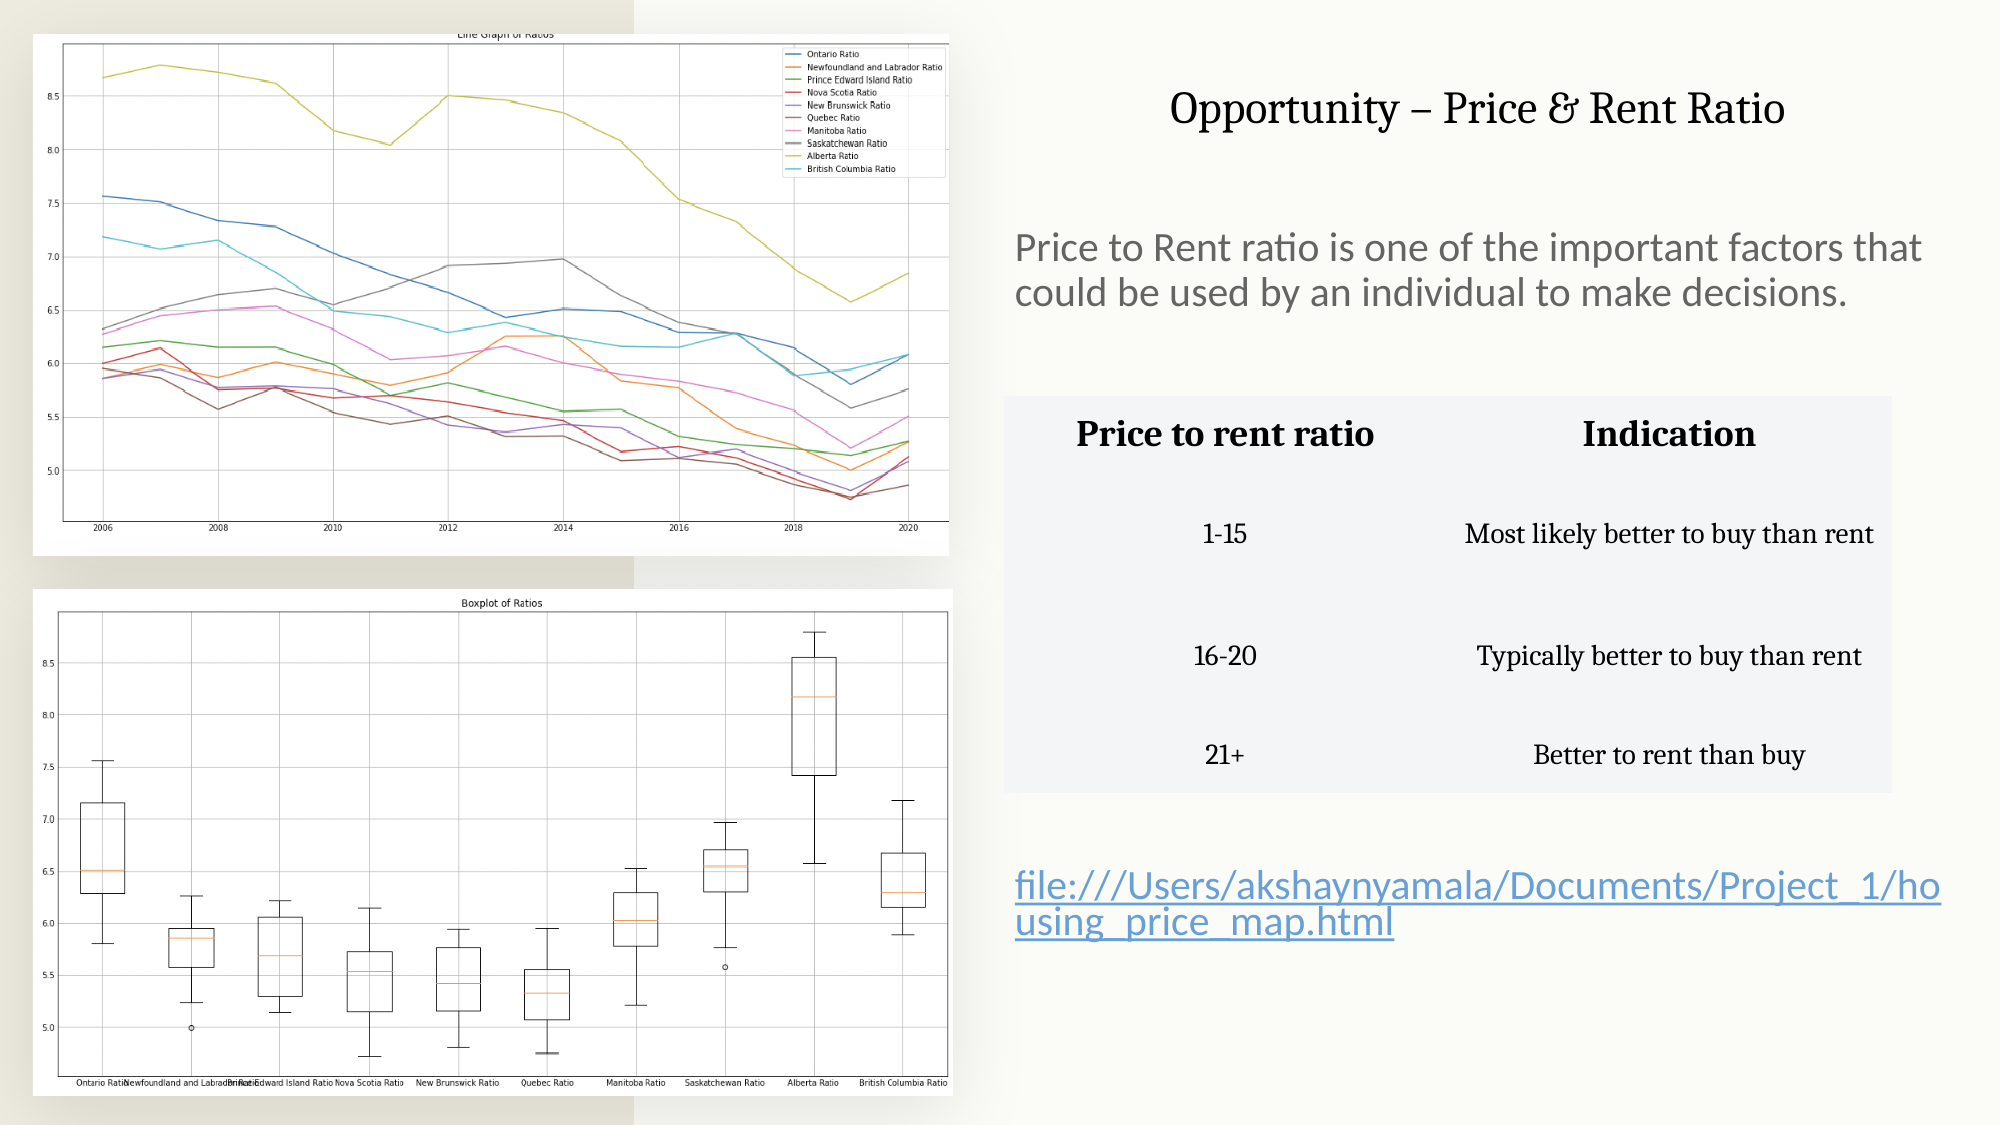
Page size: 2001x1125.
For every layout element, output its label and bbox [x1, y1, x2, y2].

picture [32, 34, 950, 556]
picture [32, 589, 953, 1096]
text_box [0, 0, 2000, 1125]
